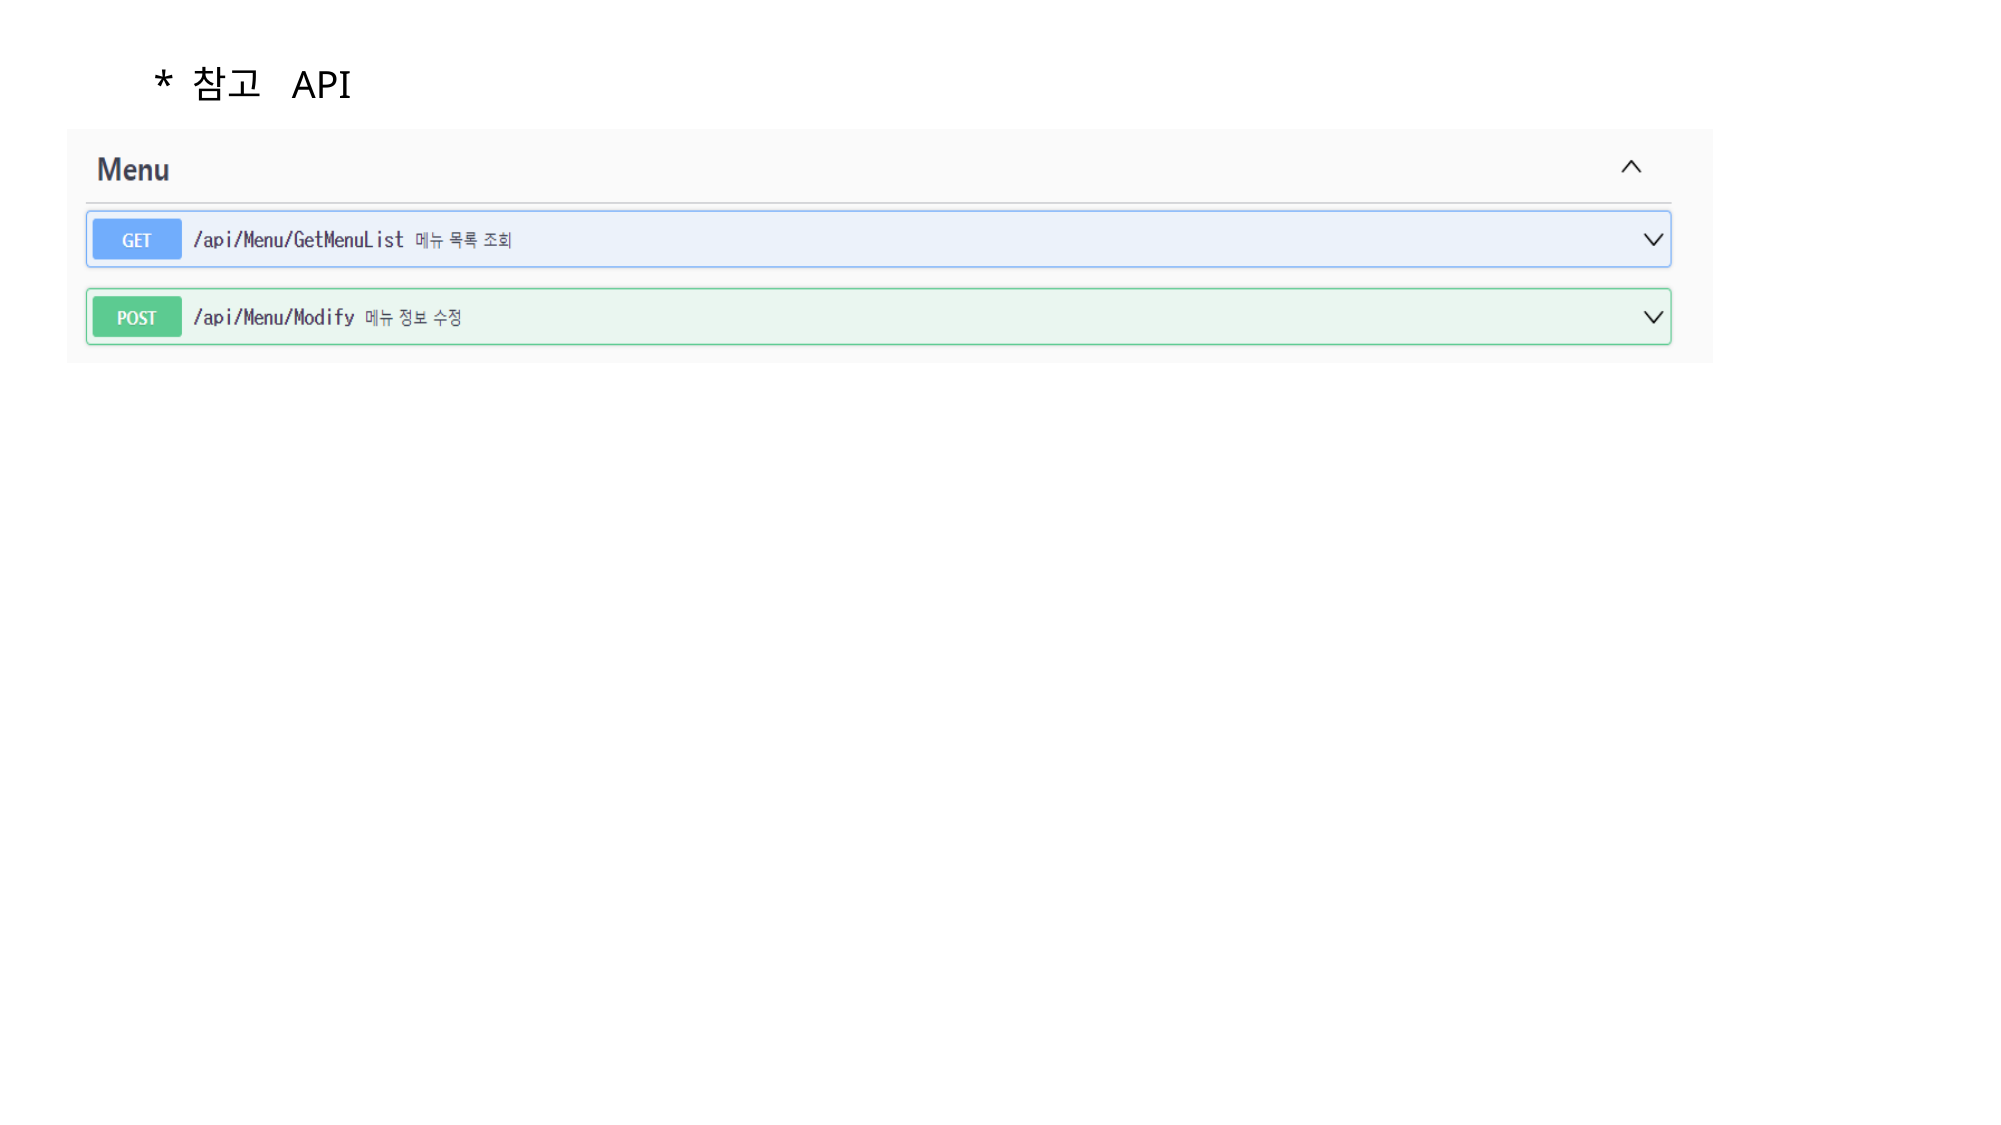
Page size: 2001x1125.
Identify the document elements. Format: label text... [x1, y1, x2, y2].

picture [67, 129, 1713, 363]
text_box * 참고 API [138, 53, 524, 114]
